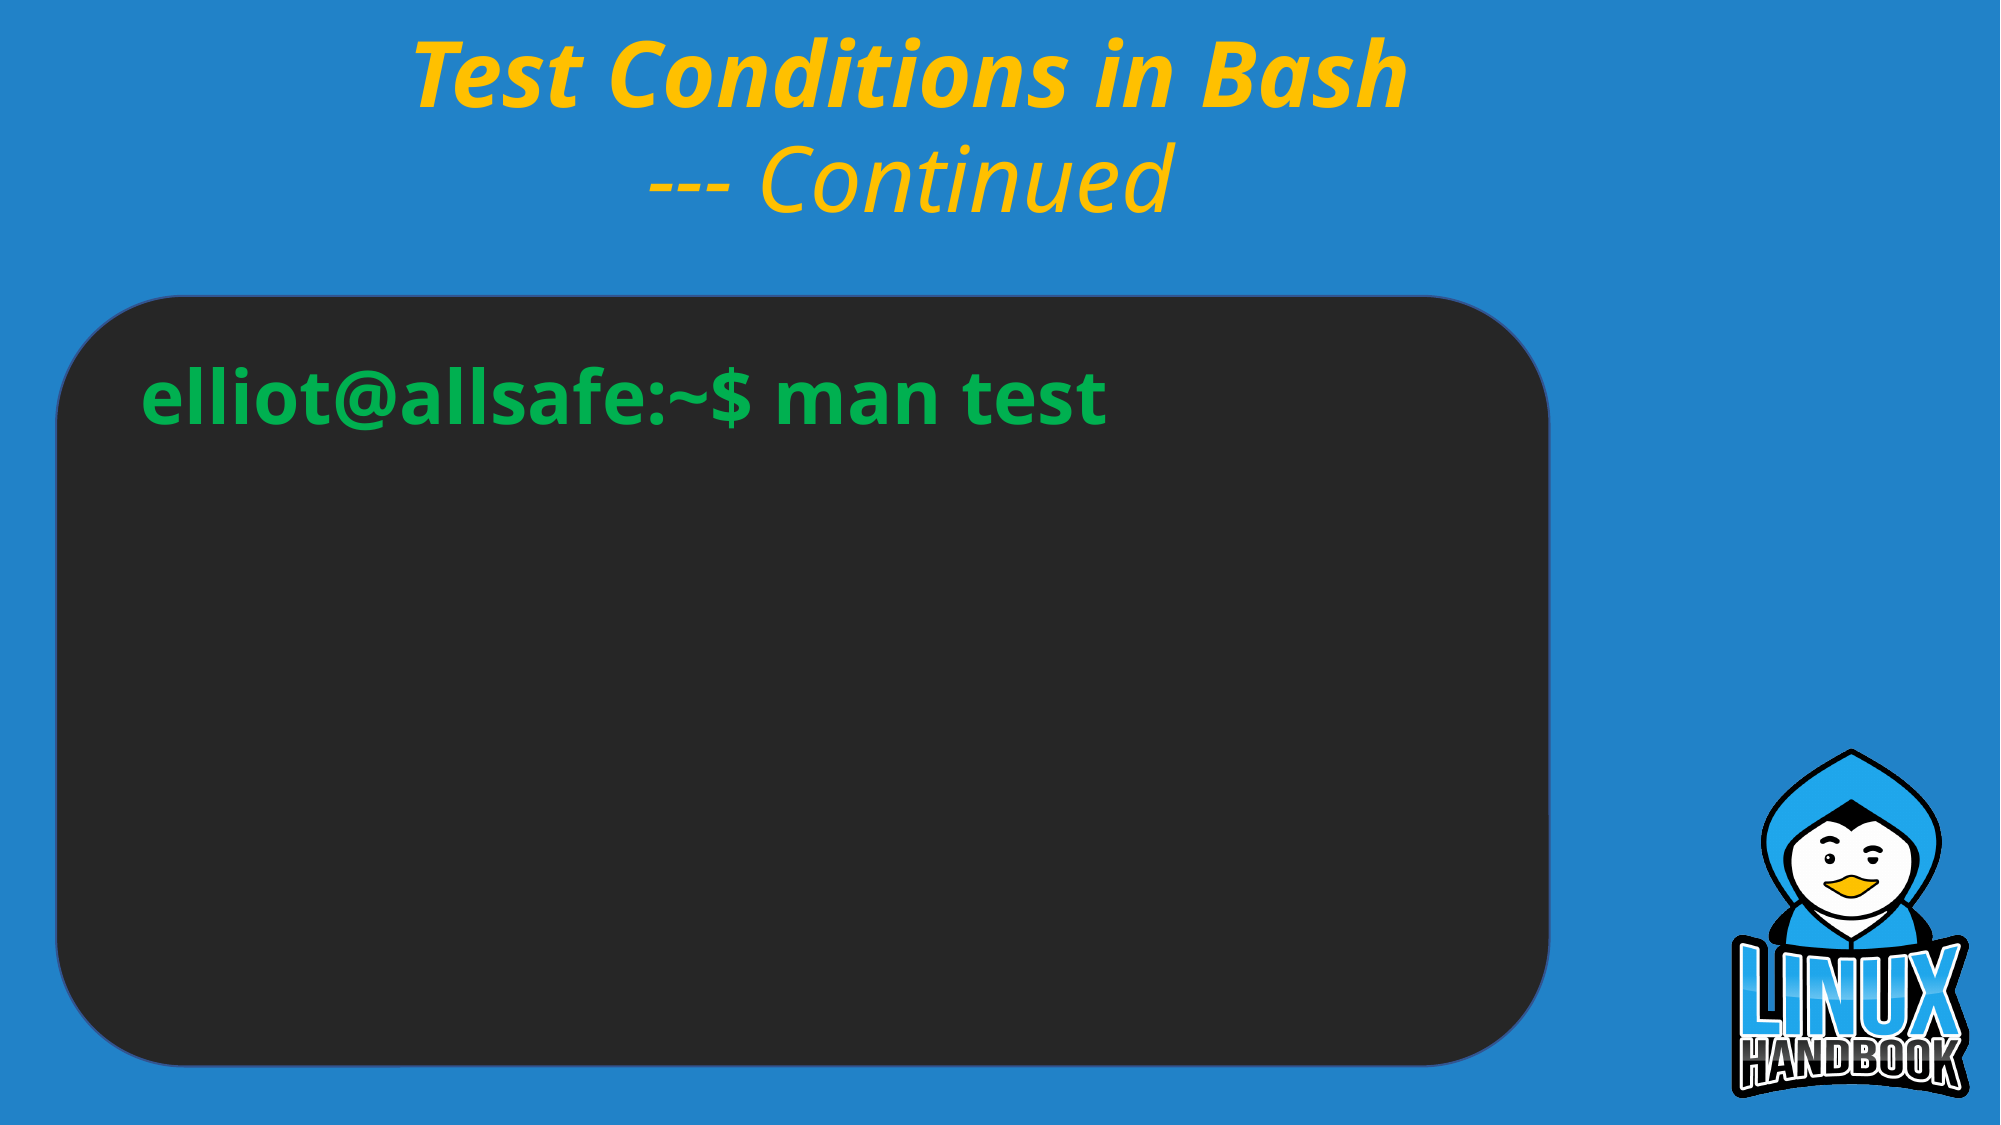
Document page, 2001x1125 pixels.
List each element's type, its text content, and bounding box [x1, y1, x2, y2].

picture [1650, 724, 2000, 1125]
list Test Conditions in Bash --- Continued [183, 20, 1638, 194]
text_box [55, 294, 1551, 1068]
text_box elliot@allsafe:~$ man test [125, 342, 1600, 567]
